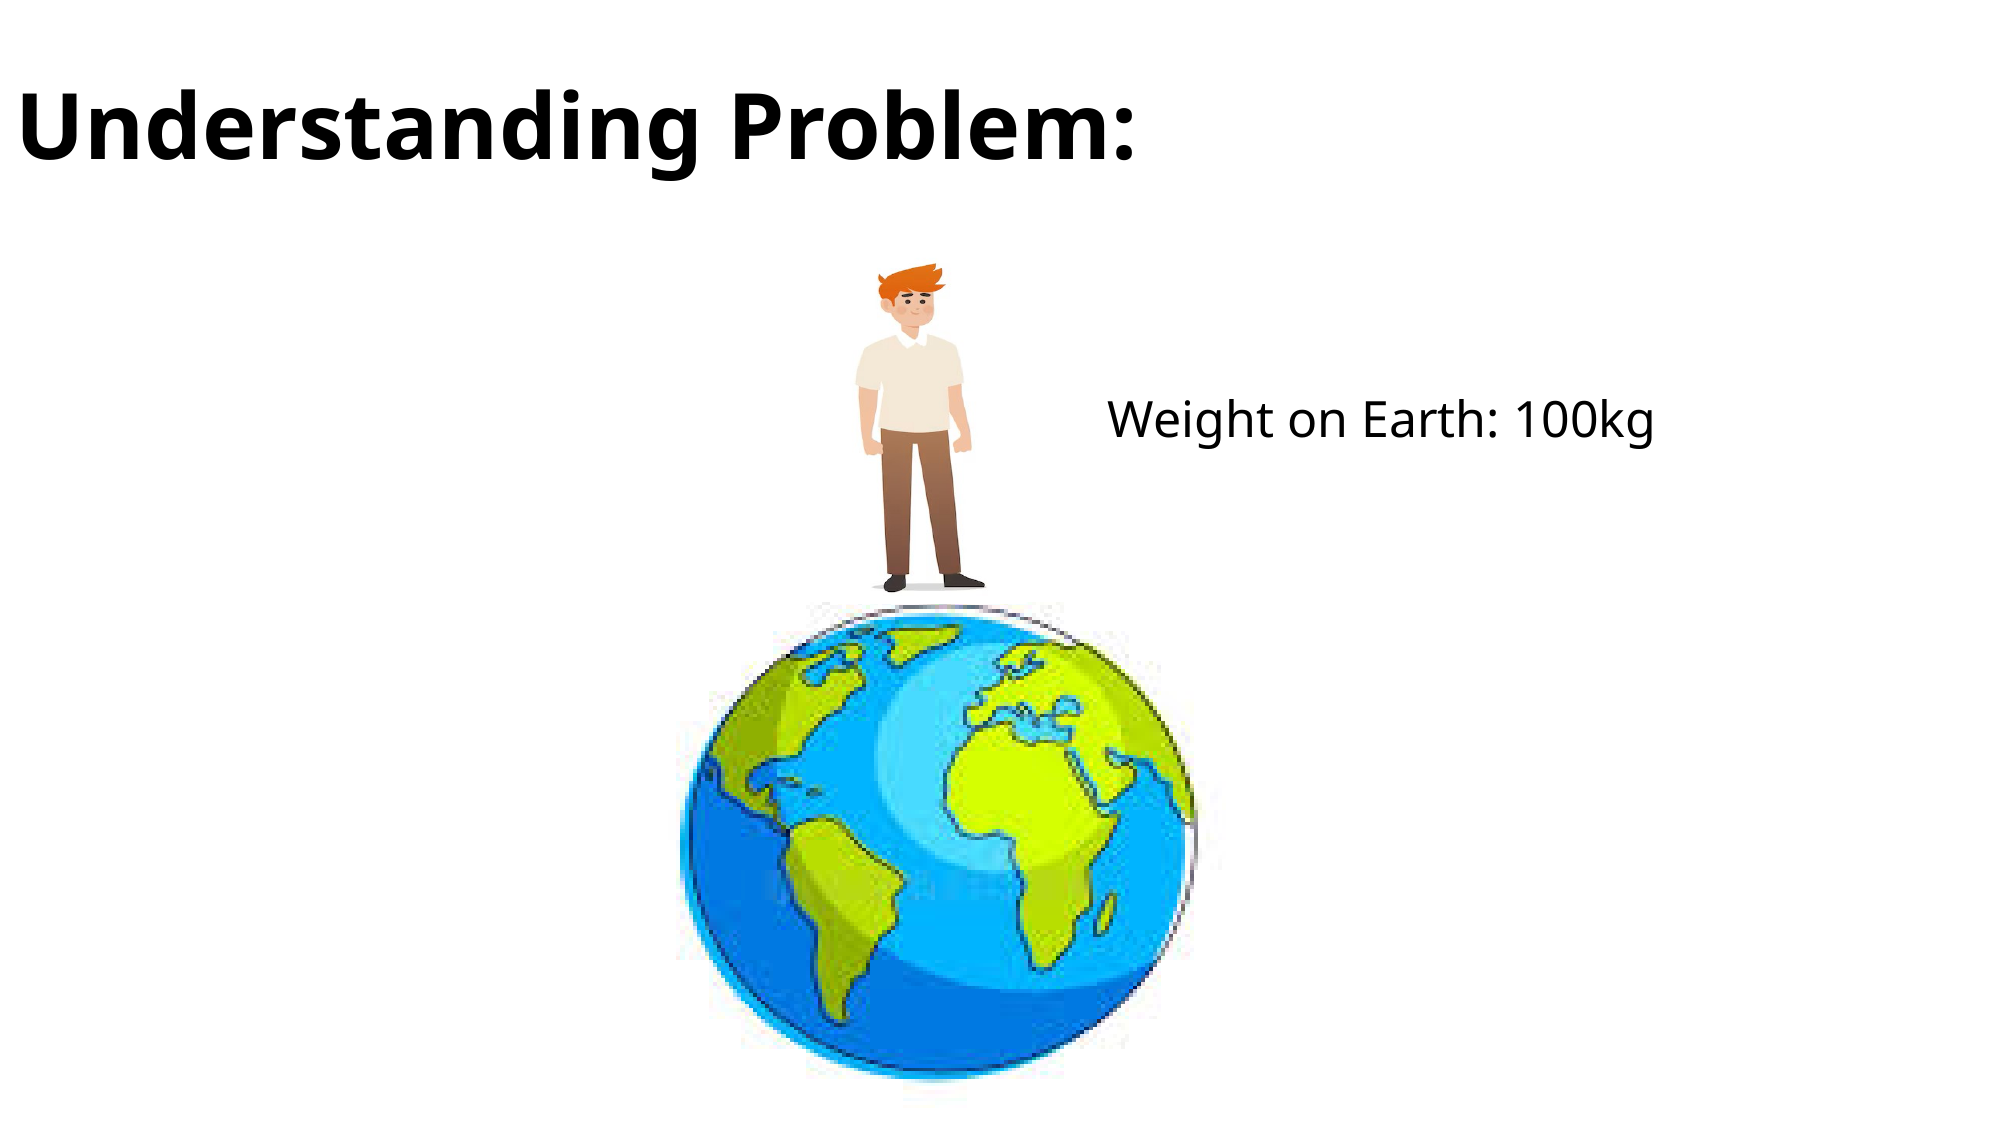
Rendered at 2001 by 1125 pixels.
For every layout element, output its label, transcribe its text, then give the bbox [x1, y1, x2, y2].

text_box Weight on Earth: 100kg [1092, 379, 1908, 455]
title Understanding Problem: [0, 0, 1500, 187]
picture [633, 254, 1283, 1108]
